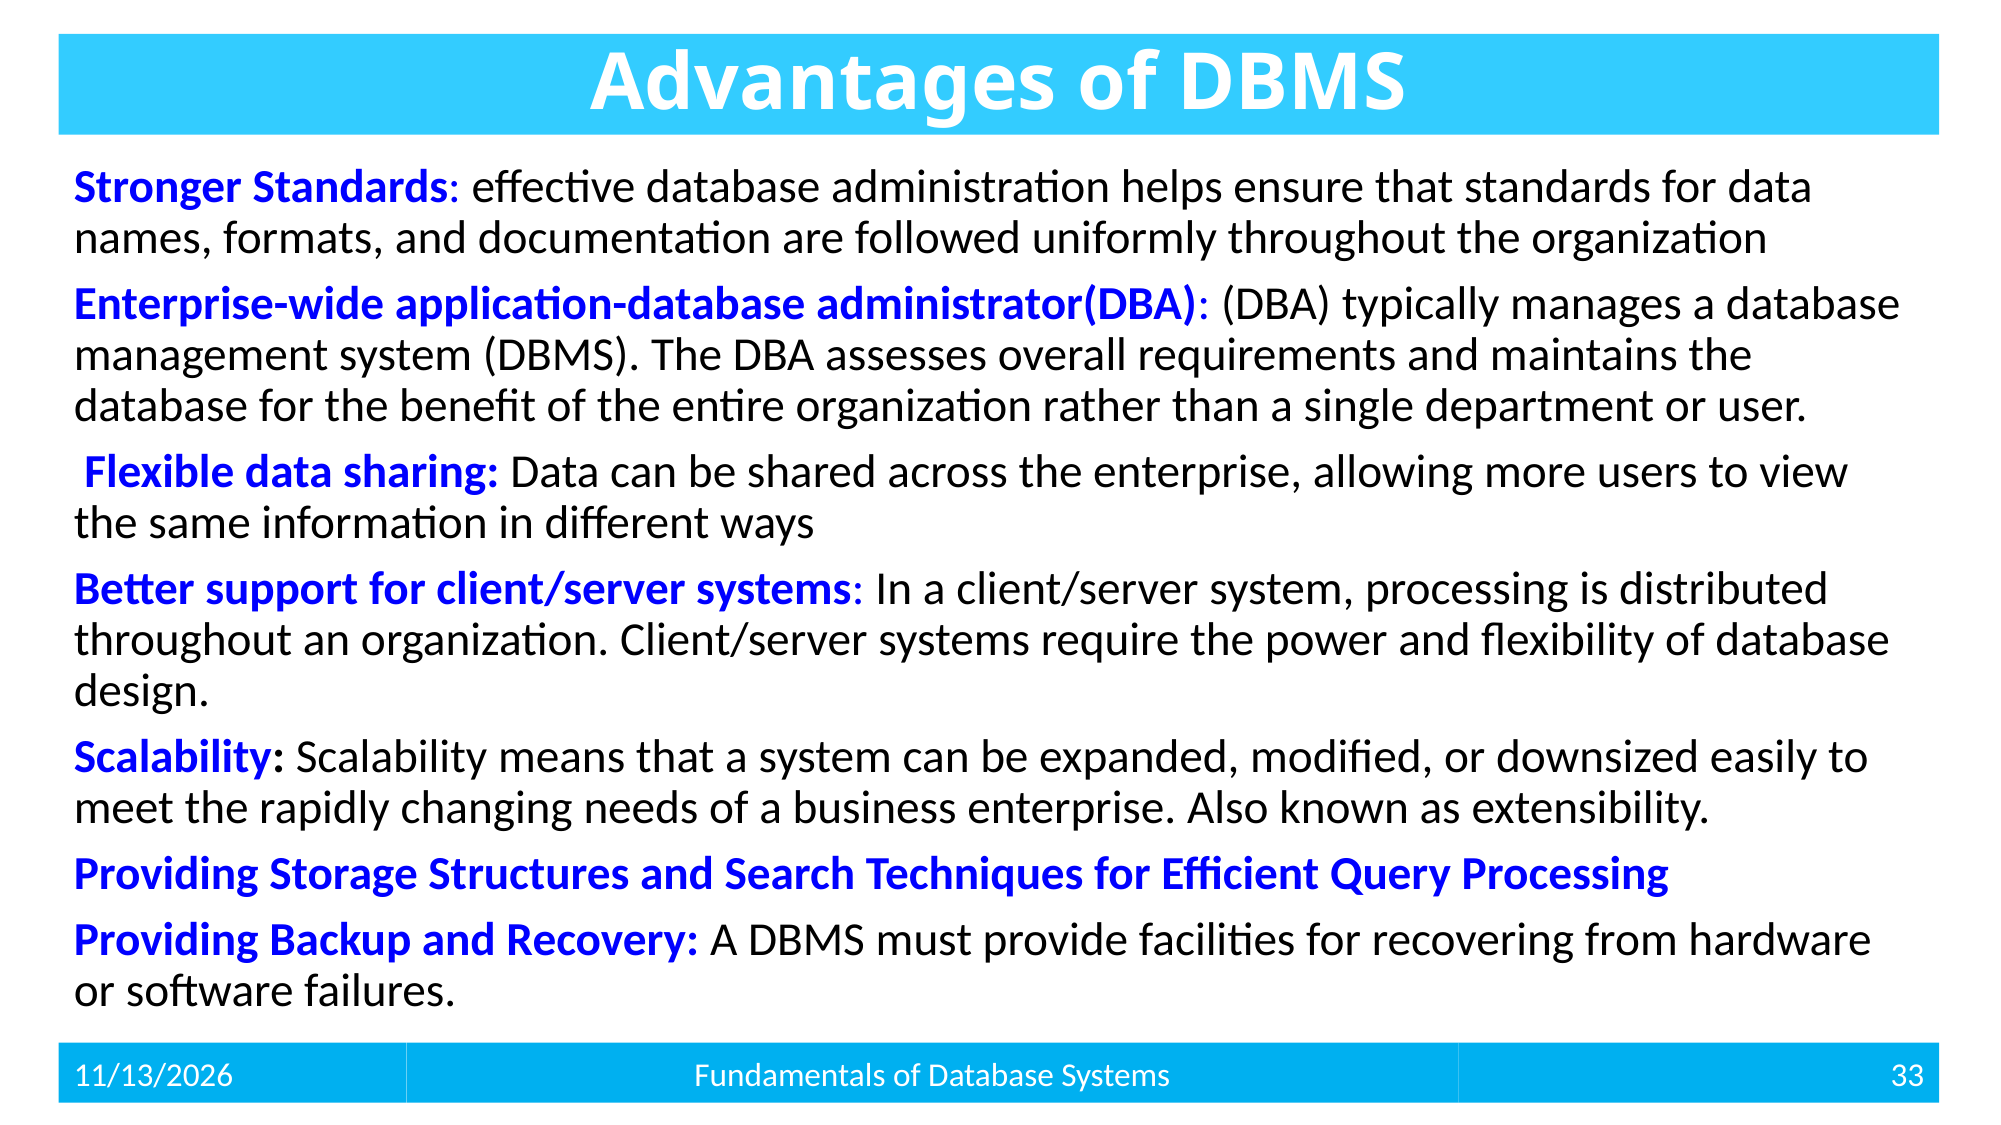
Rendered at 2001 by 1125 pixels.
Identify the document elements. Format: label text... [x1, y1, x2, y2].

list Stronger Standards: effective database administration helps ensure that standards for data names, formats, and documentation are followed uniformly throughout the organization Enterprise-wide application-database administrator(DBA): (DBA) typically manages a database management system (DBMS). The DBA assesses overall requirements and maintains the database for the benefit of the entire organization rather than a single department or user. Flexible data sharing: Data can be shared across the enterprise, allowing more users to view the same information in different ways Better support for client/server systems: In a client/server system, processing is distributed throughout an organization. Client/server systems require the power and flexibility of database design. Scalability: Scalability means that a system can be expanded, modified, or downsized easily to meet the rapidly changing needs of a business enterprise. Also known as extensibility. Providing Storage Structures and Search Techniques for Efficient Query Processing Providing Backup and Recovery: A DBMS must provide facilities for recovering from hardware or software failures. [58, 154, 1940, 1042]
title Advantages of DBMS [58, 33, 1940, 135]
footer Fundamentals of Database Systems [406, 1042, 1458, 1103]
slide_number 33 [1458, 1042, 1940, 1103]
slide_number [58, 1042, 406, 1103]
